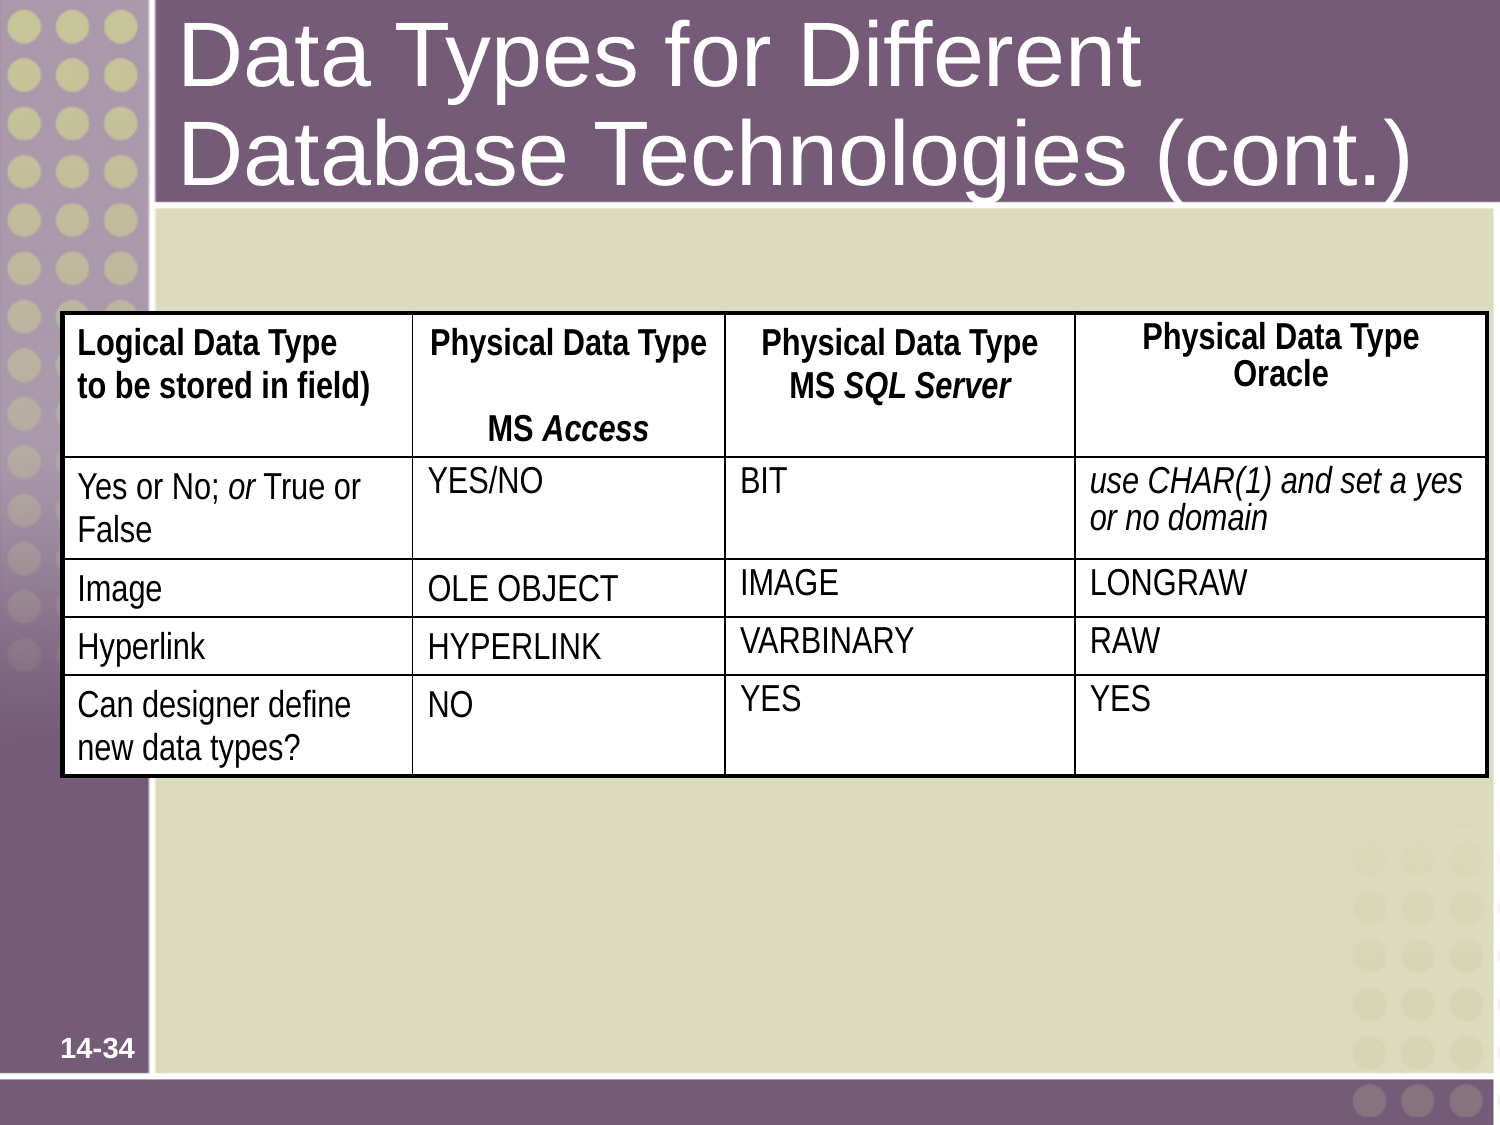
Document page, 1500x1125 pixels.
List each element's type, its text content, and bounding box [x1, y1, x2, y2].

table_cell Yes or No; or True or False [65, 458, 412, 558]
slide_number 14-34 [0, 1021, 150, 1100]
table_cell NO [413, 676, 724, 774]
table_cell OLE OBJECT [413, 560, 724, 616]
table_header Physical Data Type Oracle [1076, 315, 1485, 456]
title Data Types for Different Database Technologies (cont.) [162, 12, 1500, 200]
table_cell LONGRAW [1076, 560, 1485, 616]
table_cell use CHAR(1) and set a yes or no domain [1076, 458, 1485, 558]
table_cell HYPERLINK [413, 618, 724, 674]
table_cell YES/NO [413, 458, 724, 558]
table_header Logical Data Type to be stored in field) [65, 315, 412, 456]
table_cell Hyperlink [65, 618, 412, 674]
table_header Physical Data Type MS Access [413, 315, 724, 456]
table_cell BIT [726, 458, 1074, 558]
table_cell RAW [1076, 618, 1485, 674]
picture [0, 0, 1500, 1125]
table_header Physical Data Type MS SQL Server [726, 315, 1074, 456]
table_cell YES [1076, 676, 1485, 774]
table_cell IMAGE [726, 560, 1074, 616]
table_cell VARBINARY [726, 618, 1074, 674]
table_cell Image [65, 560, 412, 616]
table_cell Can designer define new data types? [65, 676, 412, 774]
table_cell YES [726, 676, 1074, 774]
